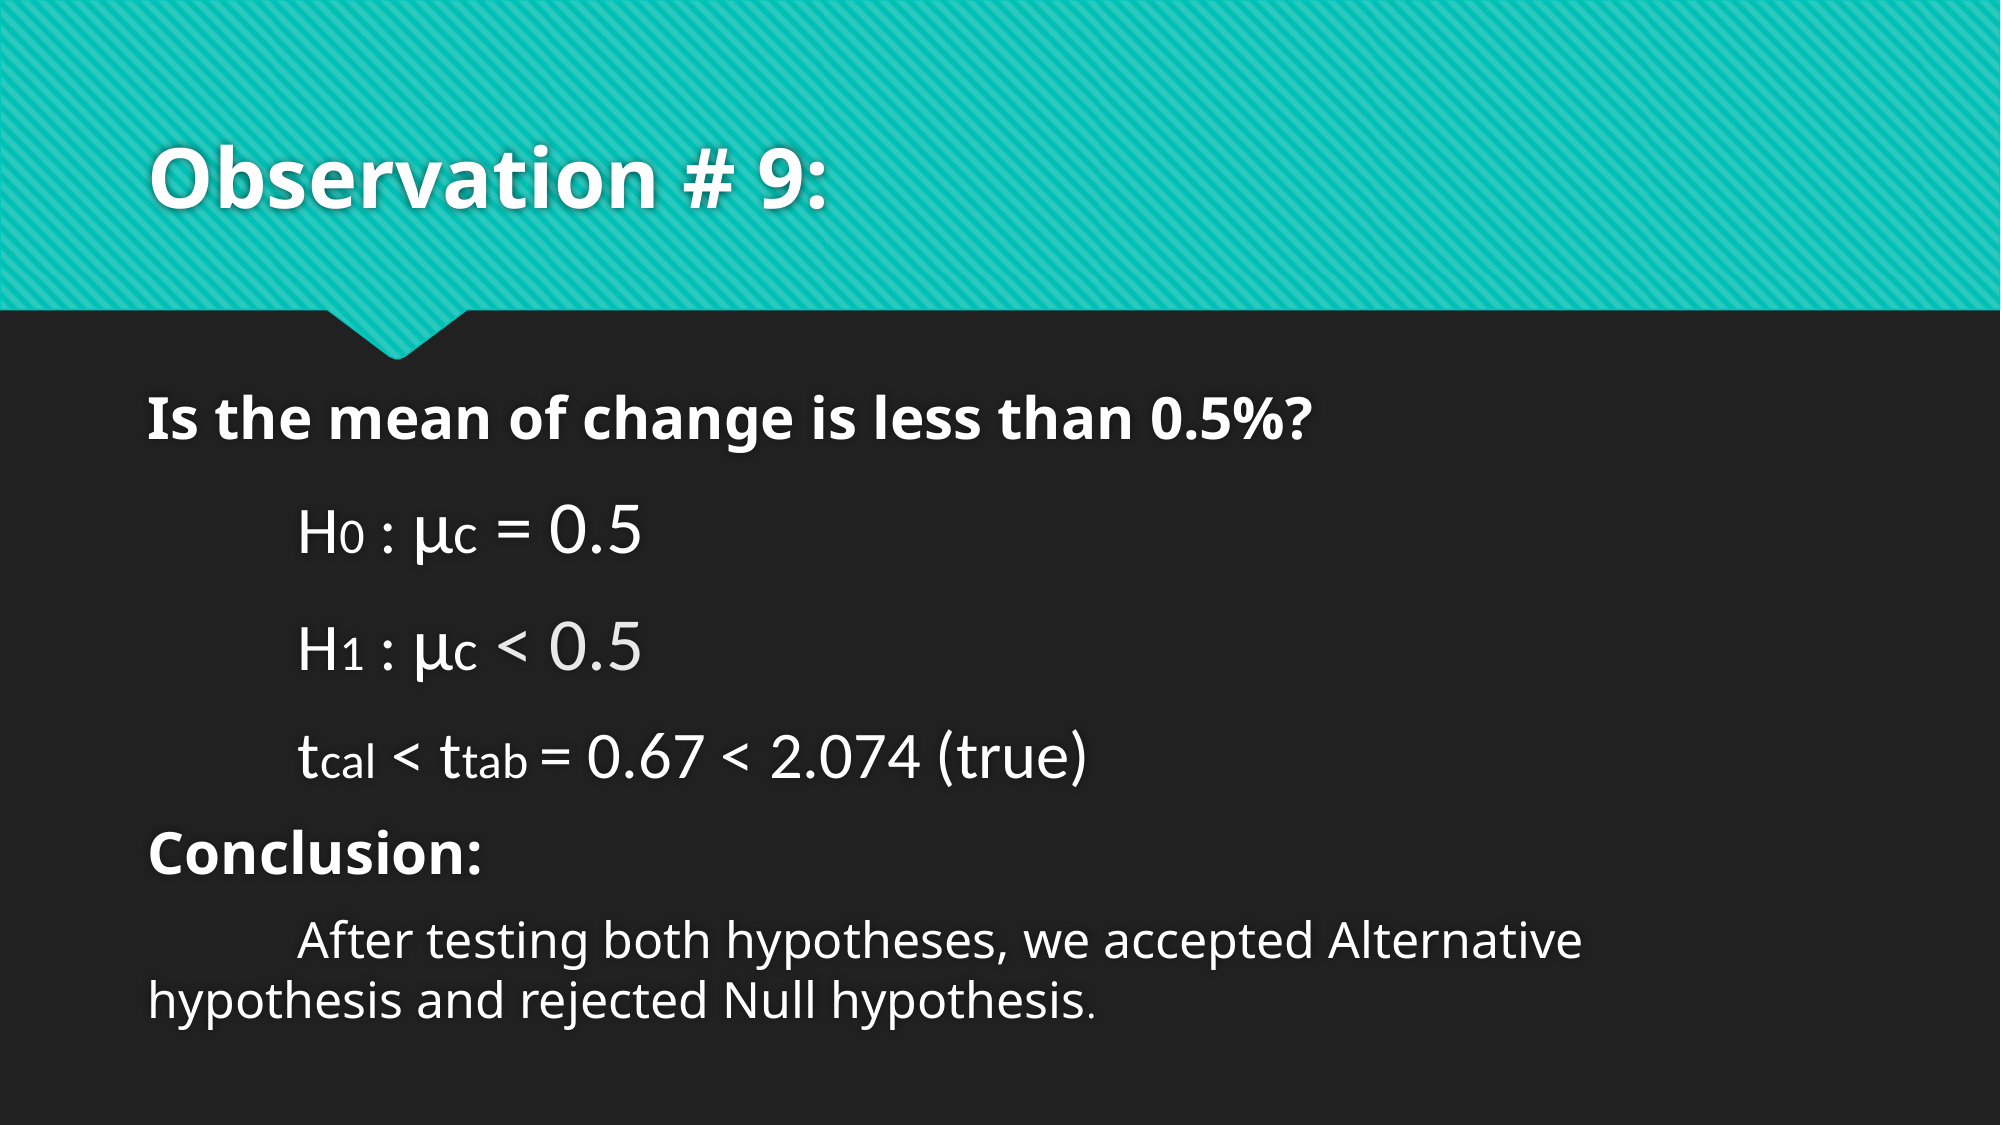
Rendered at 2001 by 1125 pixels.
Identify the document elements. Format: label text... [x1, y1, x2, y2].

title Observation # 9: [132, 73, 1868, 233]
list Is the mean of change is less than 0.5%? H0 : μc = 0.5 H1 : μc < 0.5 tcal < ttab = 0.67 < 2.074 (true) Conclusion: After testing both hypotheses, we accepted Alternative hypothesis and rejected Null hypothesis. [132, 322, 1858, 1087]
